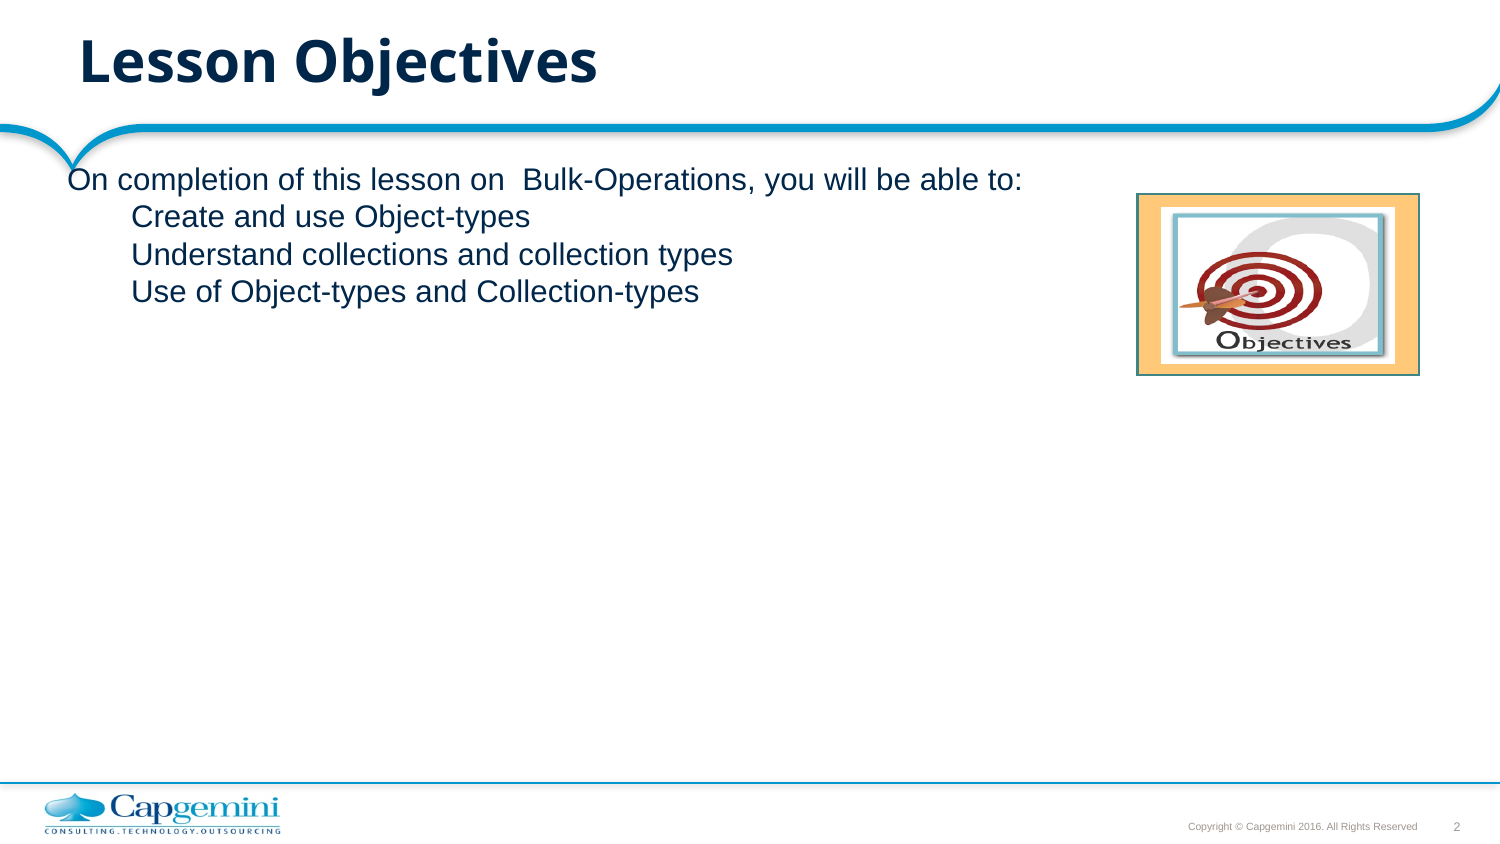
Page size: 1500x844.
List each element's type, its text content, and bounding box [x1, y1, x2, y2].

text_box On completion of this lesson on Bulk-Operations, you will be able to: Create and use Object-types Understand collections and collection types Use of Object-types and Collection-types [52, 151, 1063, 771]
picture [44, 792, 281, 835]
text_box Lesson Objectives [64, 21, 1402, 110]
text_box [1137, 193, 1420, 376]
